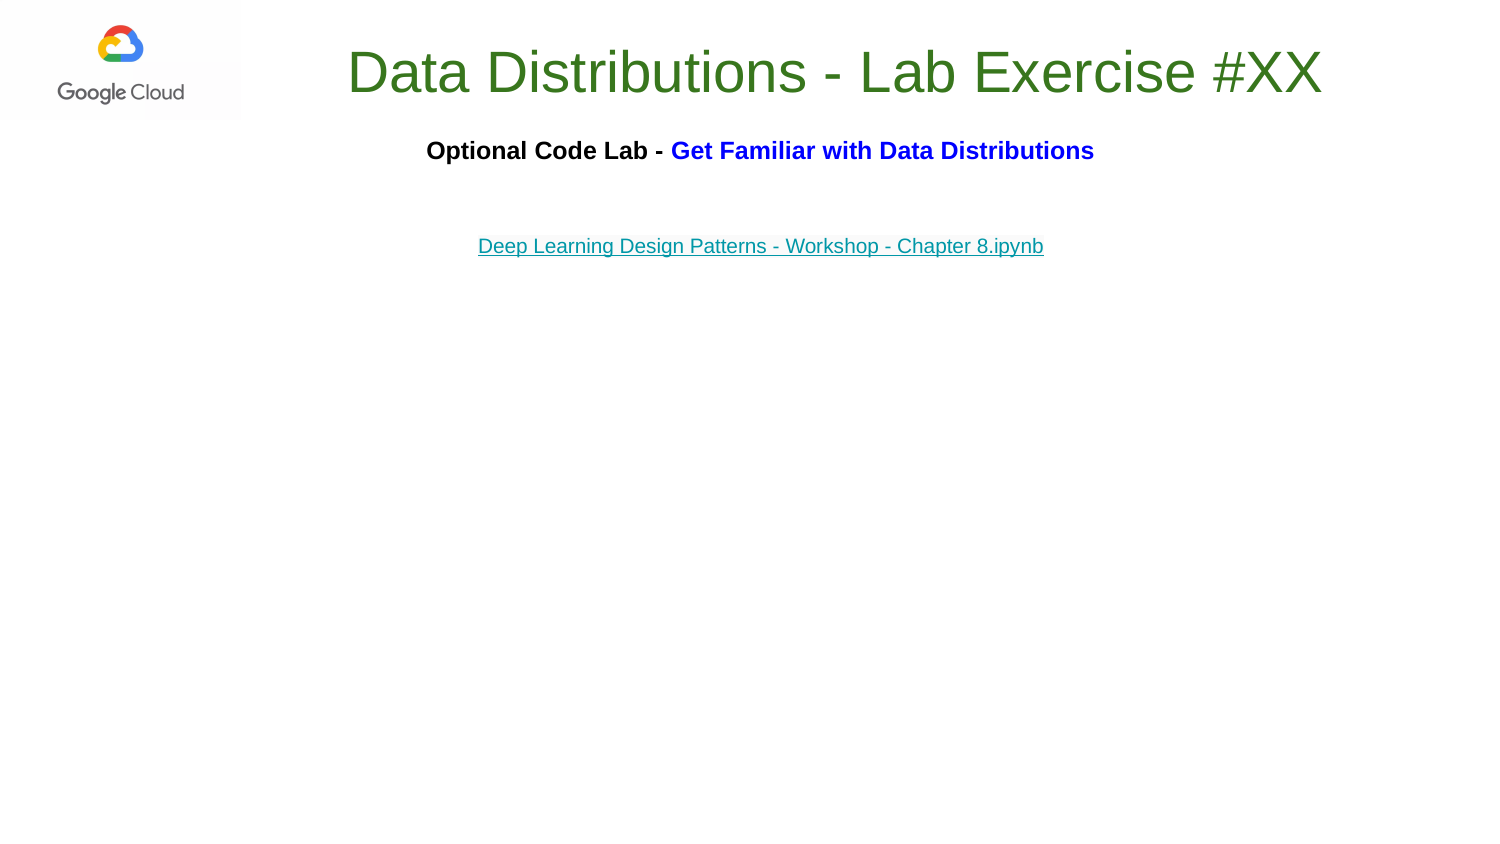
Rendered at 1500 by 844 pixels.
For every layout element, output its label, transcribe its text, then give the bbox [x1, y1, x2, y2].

subtitle Data Distributions - Lab Exercise #XX [244, 19, 1500, 150]
picture [0, 0, 241, 121]
text_box Optional Code Lab - Get Familiar with Data Distributions Deep Learning Design Patterns - Workshop - Chapter 8.ipynb [69, 119, 1453, 826]
